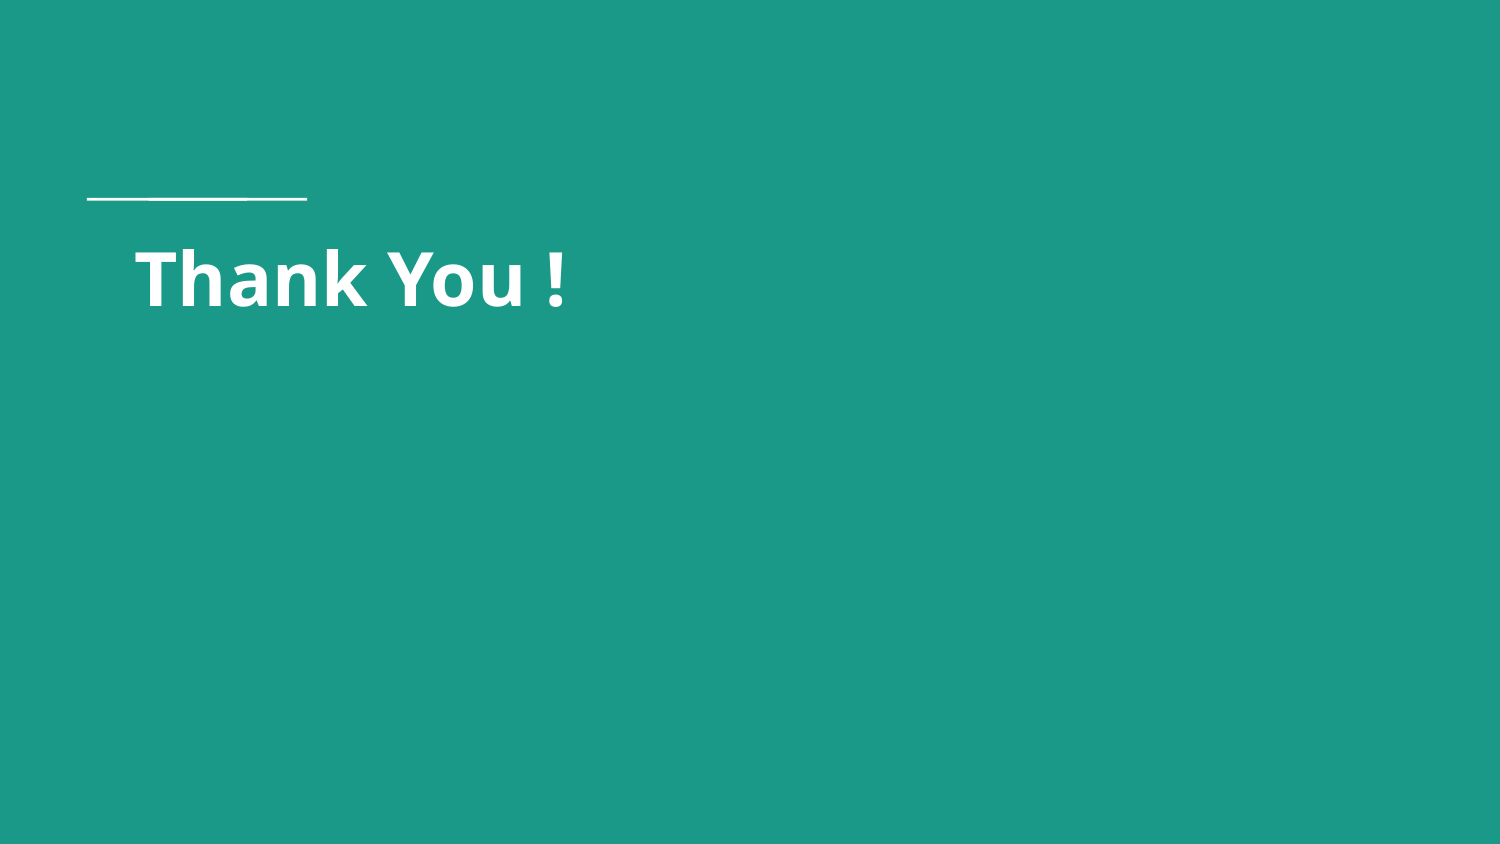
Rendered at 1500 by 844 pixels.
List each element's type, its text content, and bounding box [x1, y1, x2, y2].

title Thank You ! [119, 216, 1381, 466]
